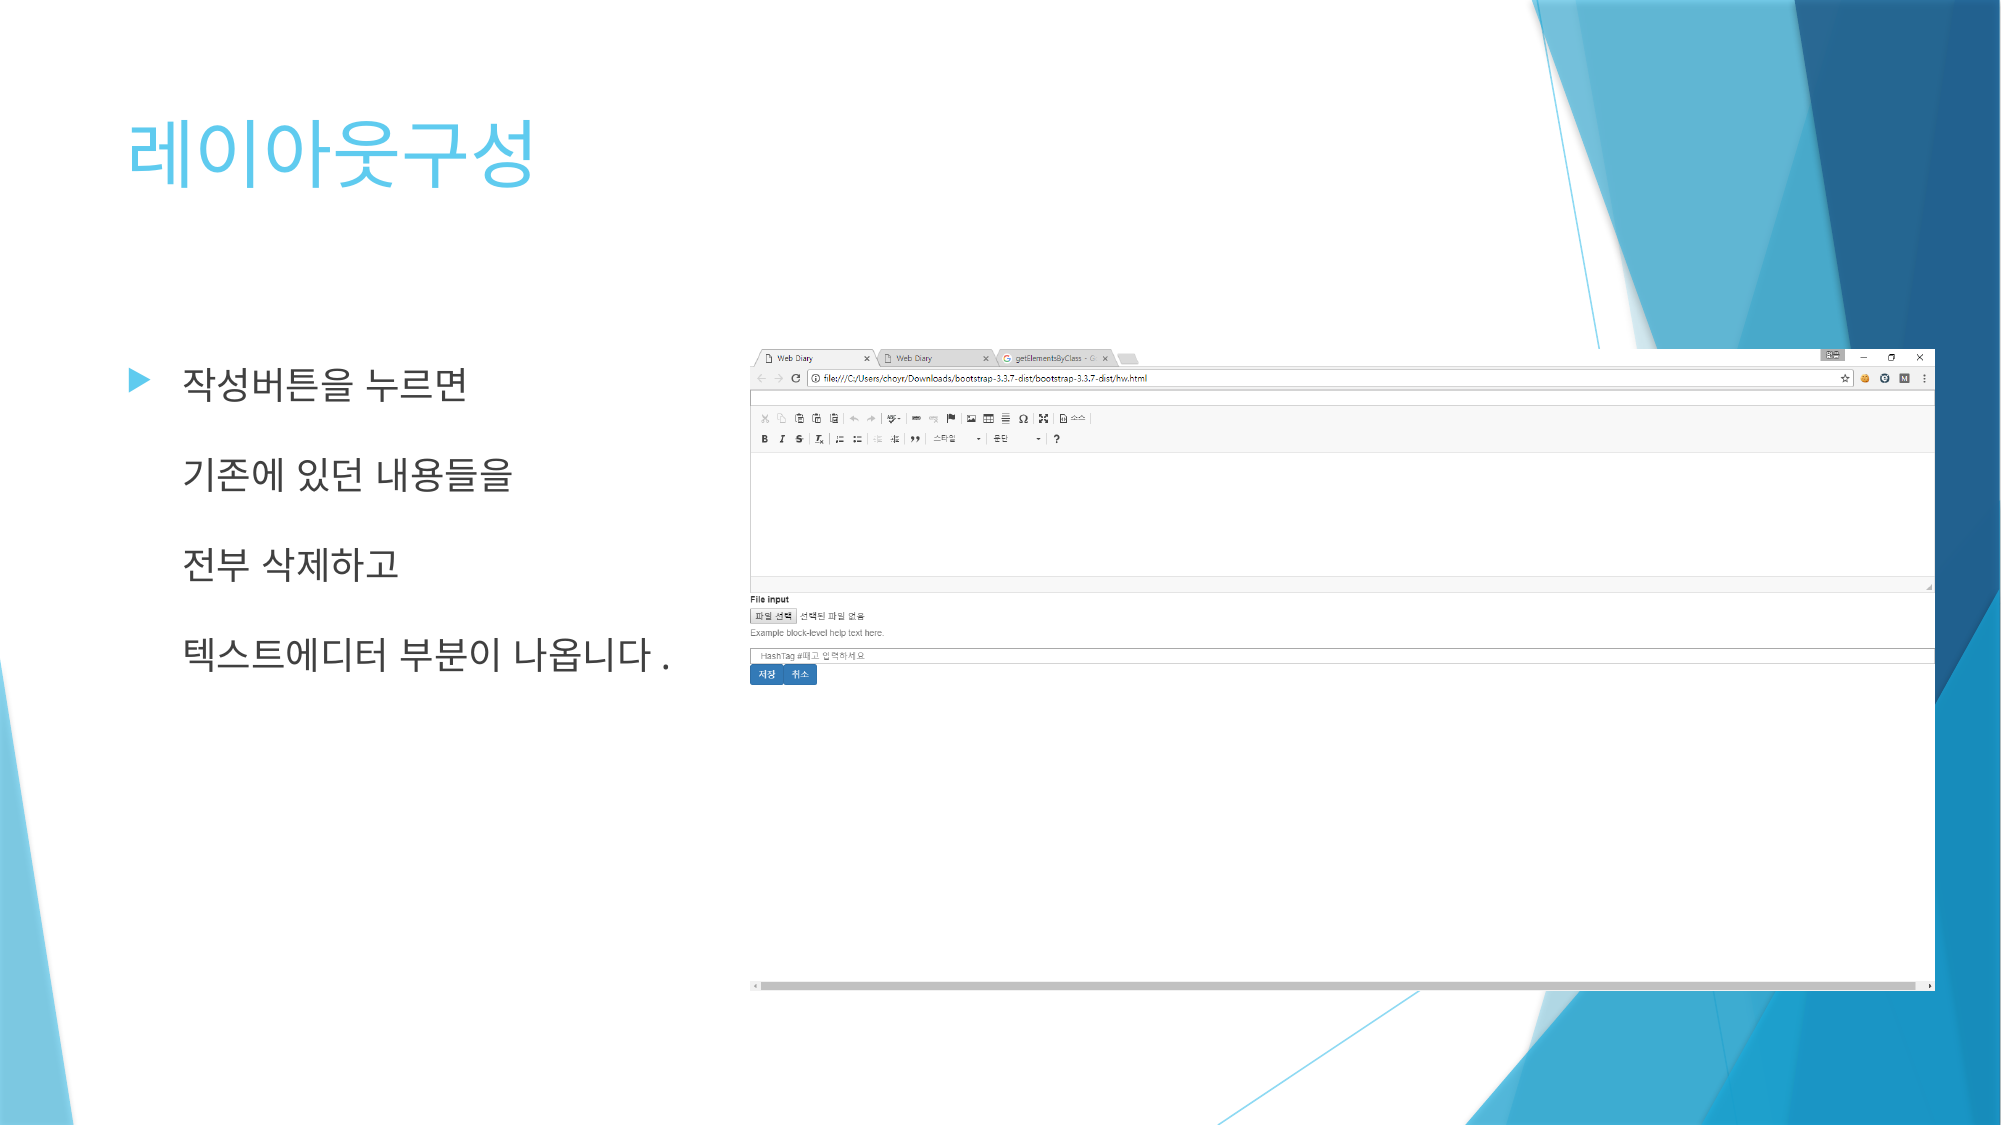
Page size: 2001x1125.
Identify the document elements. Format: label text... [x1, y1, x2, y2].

title 레이아웃구성 [111, 99, 1522, 317]
list 작성버튼을 누르면 기존에 있던 내용들을 전부 삭제하고 텍스트에디터 부분이 나옵니다. [111, 354, 745, 992]
picture [750, 349, 1935, 992]
